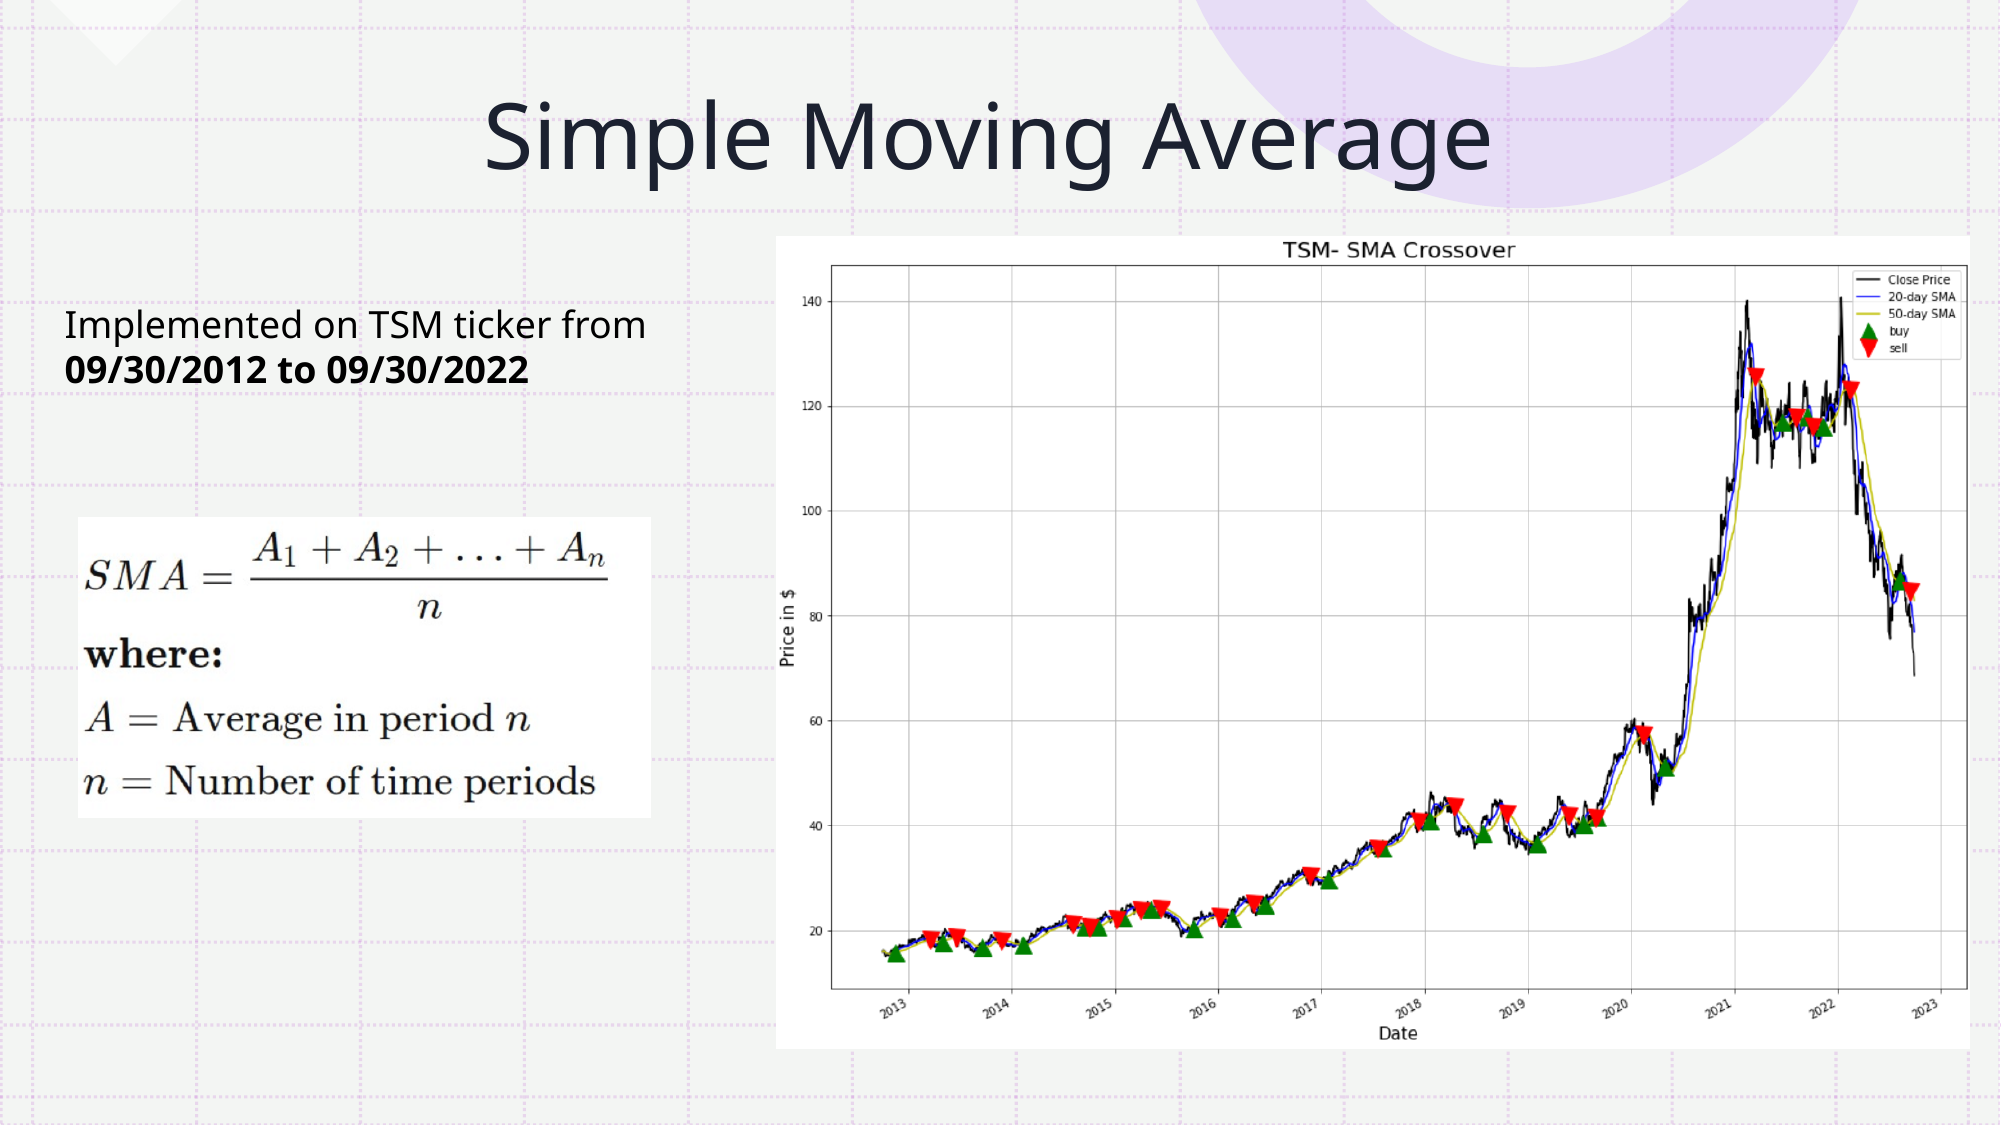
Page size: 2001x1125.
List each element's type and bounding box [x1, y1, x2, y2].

text_box [0, 0, 2000, 1125]
picture [78, 517, 651, 818]
picture [776, 236, 1970, 1049]
